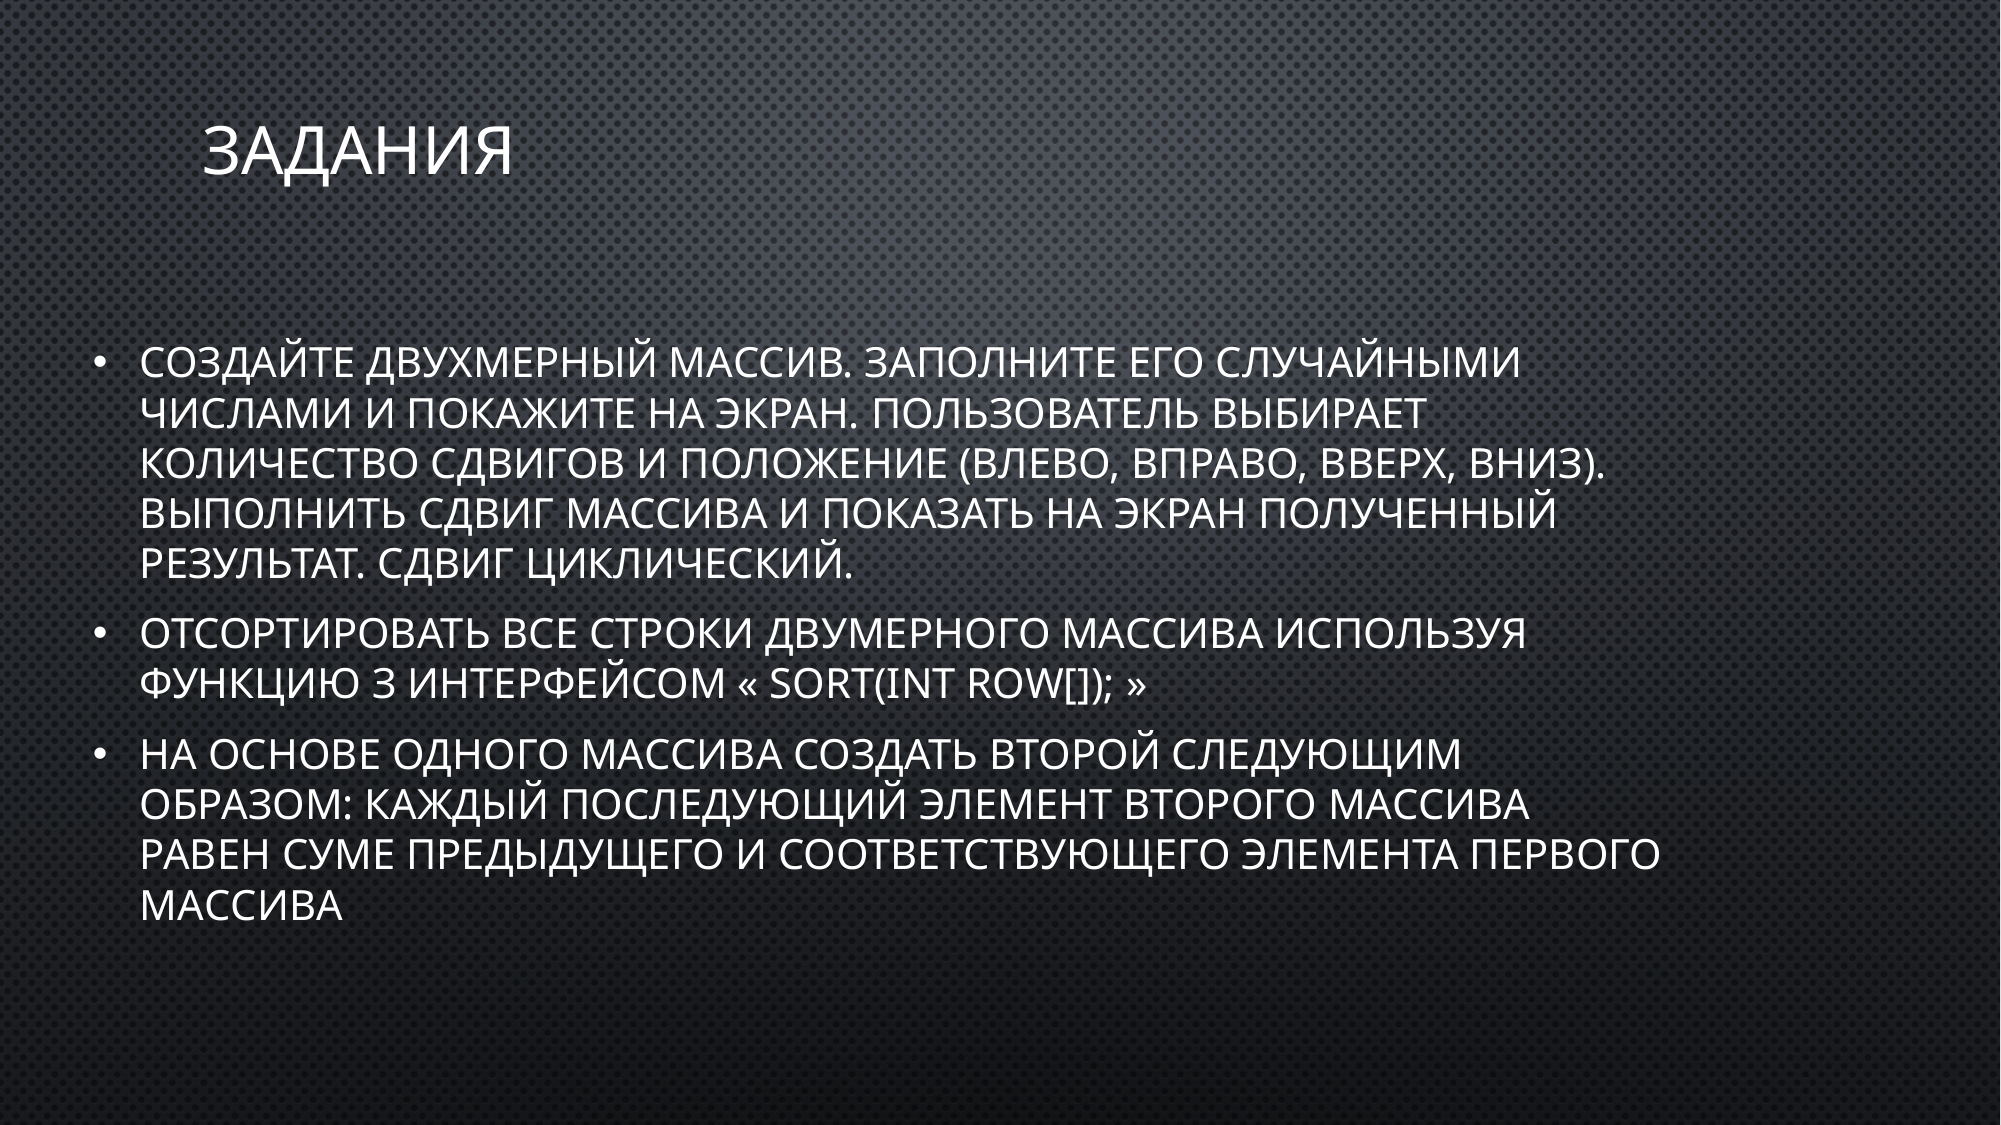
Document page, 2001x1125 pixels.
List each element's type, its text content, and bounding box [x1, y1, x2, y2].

title Задания [187, 99, 1813, 196]
list Создайте двухмерный массив. Заполните его случайными числами и покажите на экран. Пользователь выбирает количество сдвигов и положение (влево, вправо, вверх, вниз). Выполнить сдвиг массива и показать на экран полученный результат. Сдвиг циклический. отсортировать все строки двумерного массива используя функцию з интерфейсом « sort(int row[]); » На основе одного массива создать второй следующим образом: каждый последующий элемент второго массива равен суме предыдущего и соответствующего элемента первого маcсива [77, 195, 1683, 1069]
